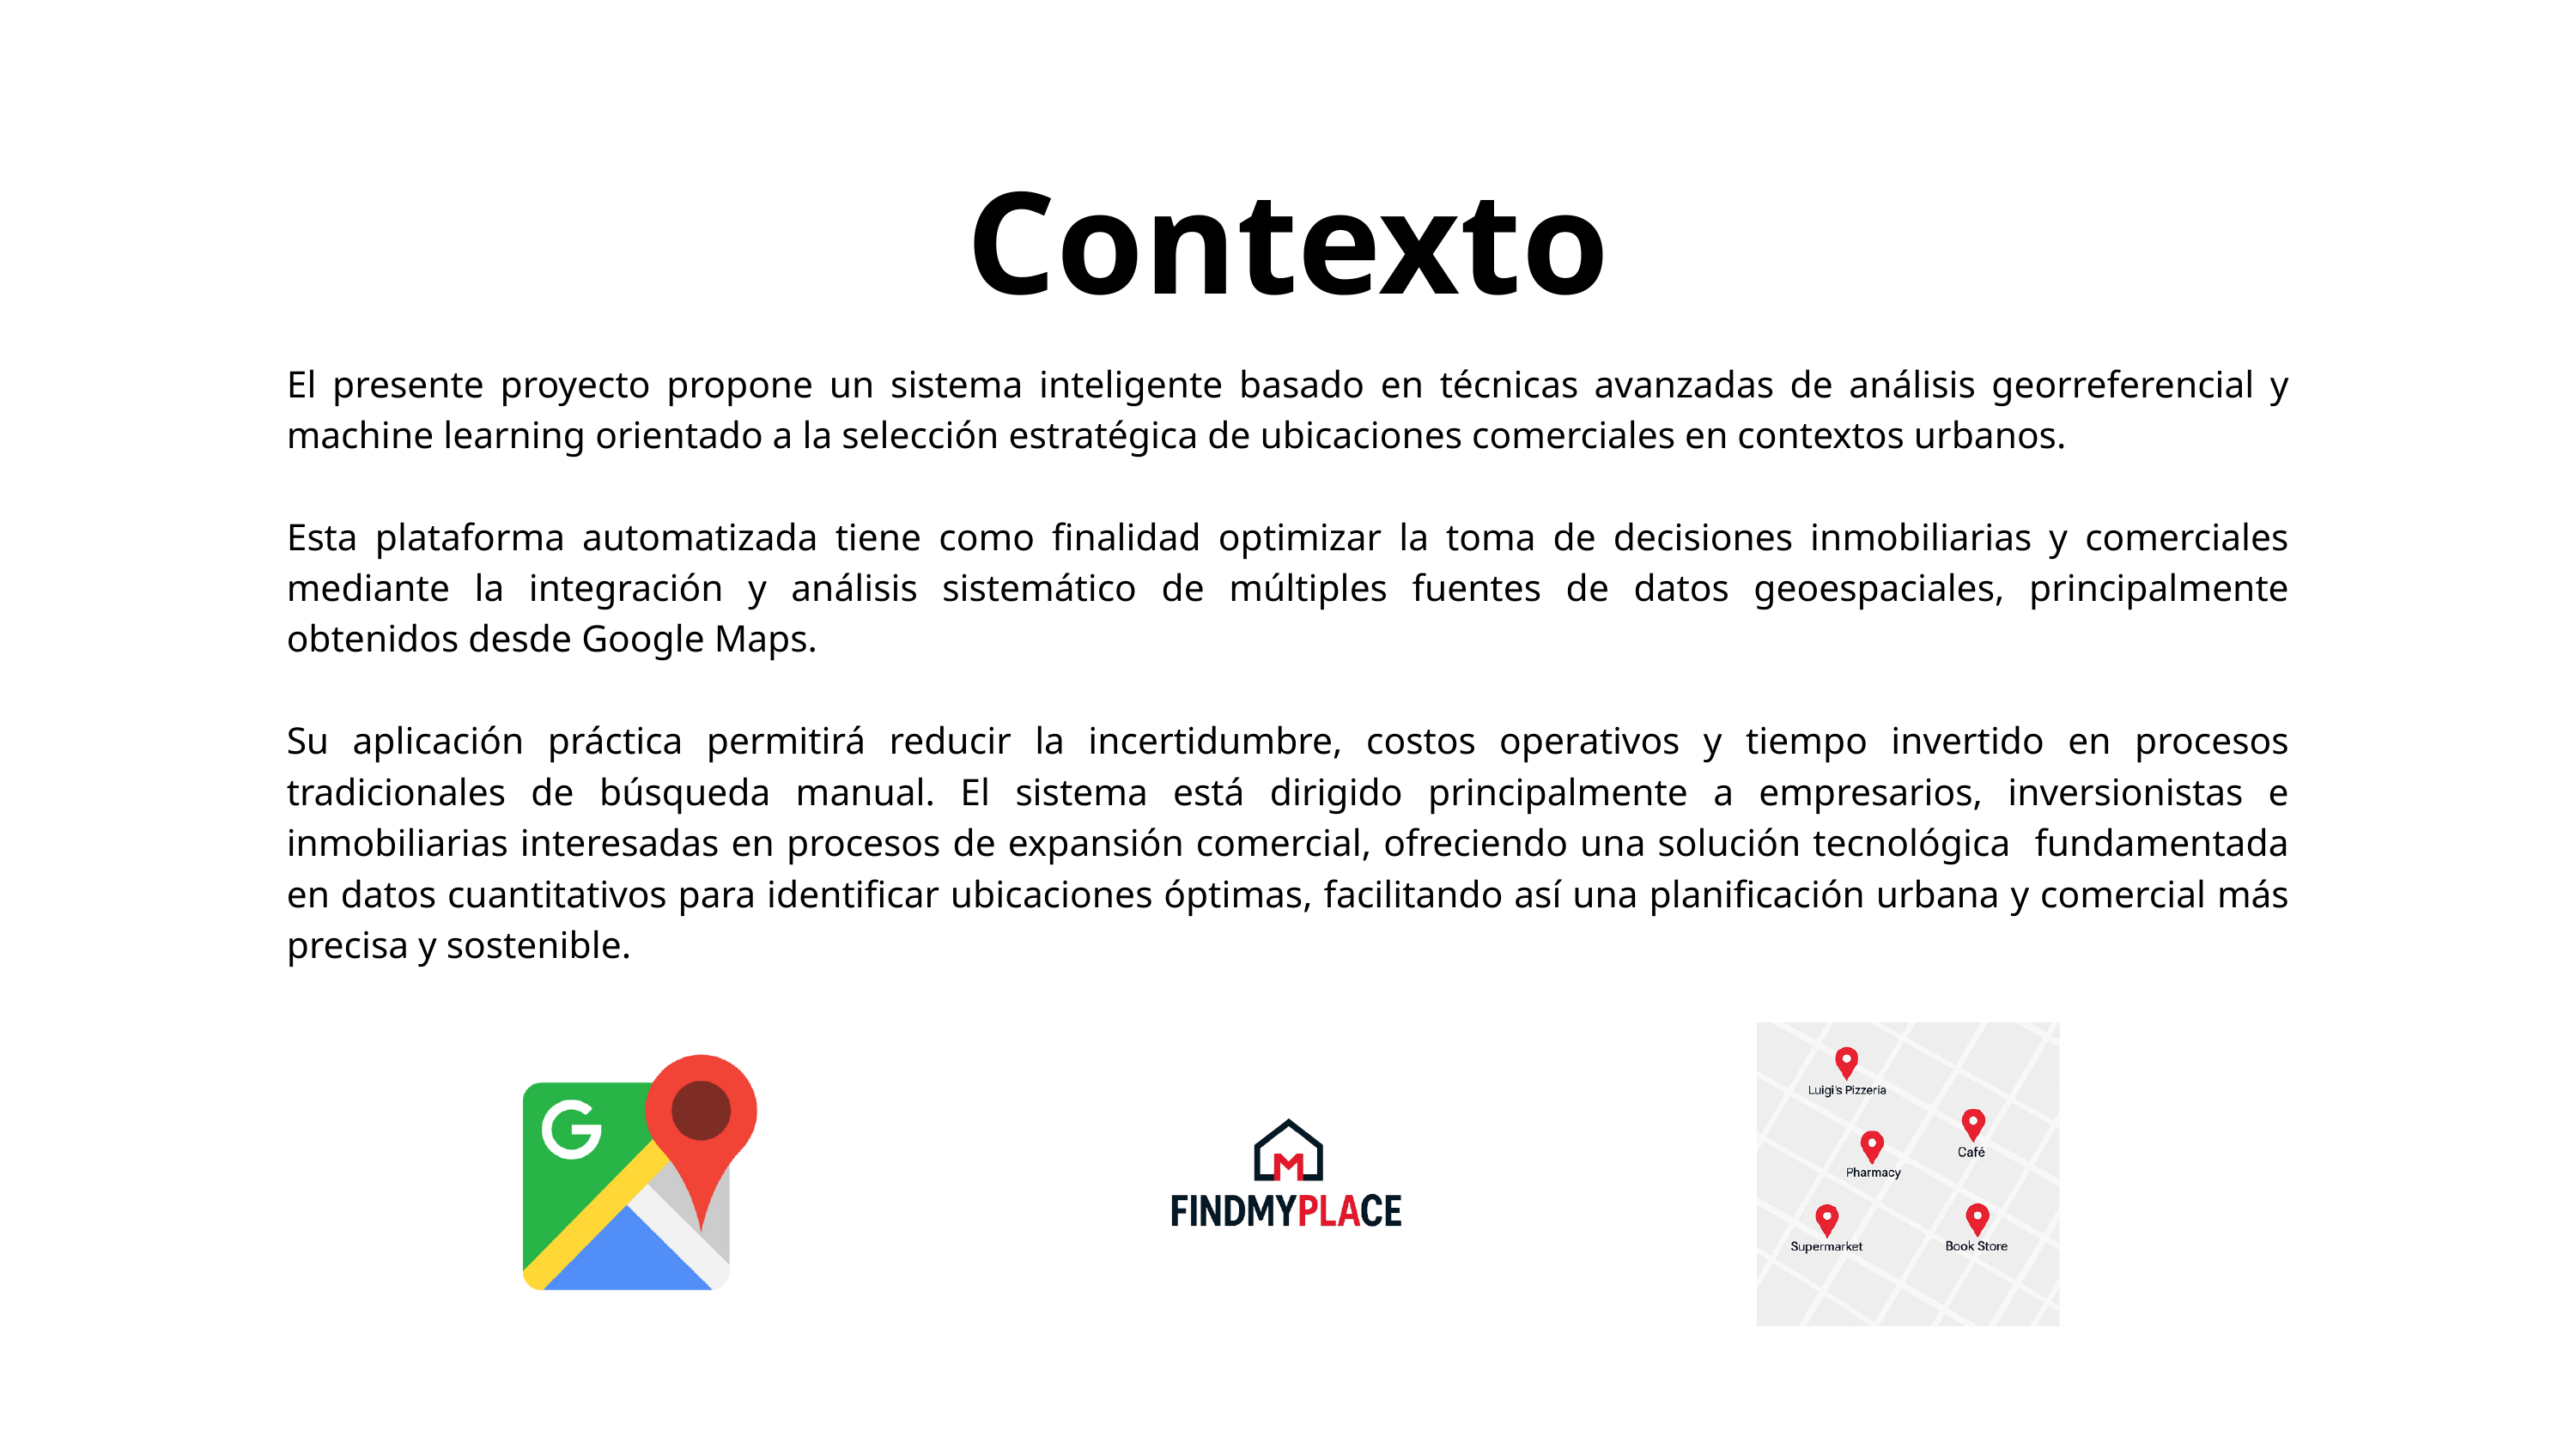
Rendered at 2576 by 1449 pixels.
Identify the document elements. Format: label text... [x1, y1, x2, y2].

text_box Contexto [344, 124, 2232, 323]
text_box [471, 1017, 787, 1355]
text_box [1147, 1045, 1429, 1326]
text_box [1757, 1022, 2060, 1326]
text_box El presente proyecto propone un sistema inteligente basado en técnicas avanzadas de análisis georreferencial y machine learning orientado a la selección estratégica de ubicaciones comerciales en contextos urbanos. Esta plataforma automatizada tiene como finalidad optimizar la toma de decisiones inmobiliarias y comerciales mediante la integración y análisis sistemático de múltiples fuentes de datos geoespaciales, principalmente obtenidos desde Google Maps. Su aplicación práctica permitirá reducir la incertidumbre, costos operativos y tiempo invertido en procesos tradicionales de búsqueda manual. El sistema está dirigido principalmente a empresarios, inversionistas e inmobiliarias interesadas en procesos de expansión comercial, ofreciendo una solución tecnológica fundamentada en datos cuantitativos para identificar ubicaciones óptimas, facilitando así una planificación urbana y comercial más precisa y sostenible. [286, 354, 2290, 1017]
